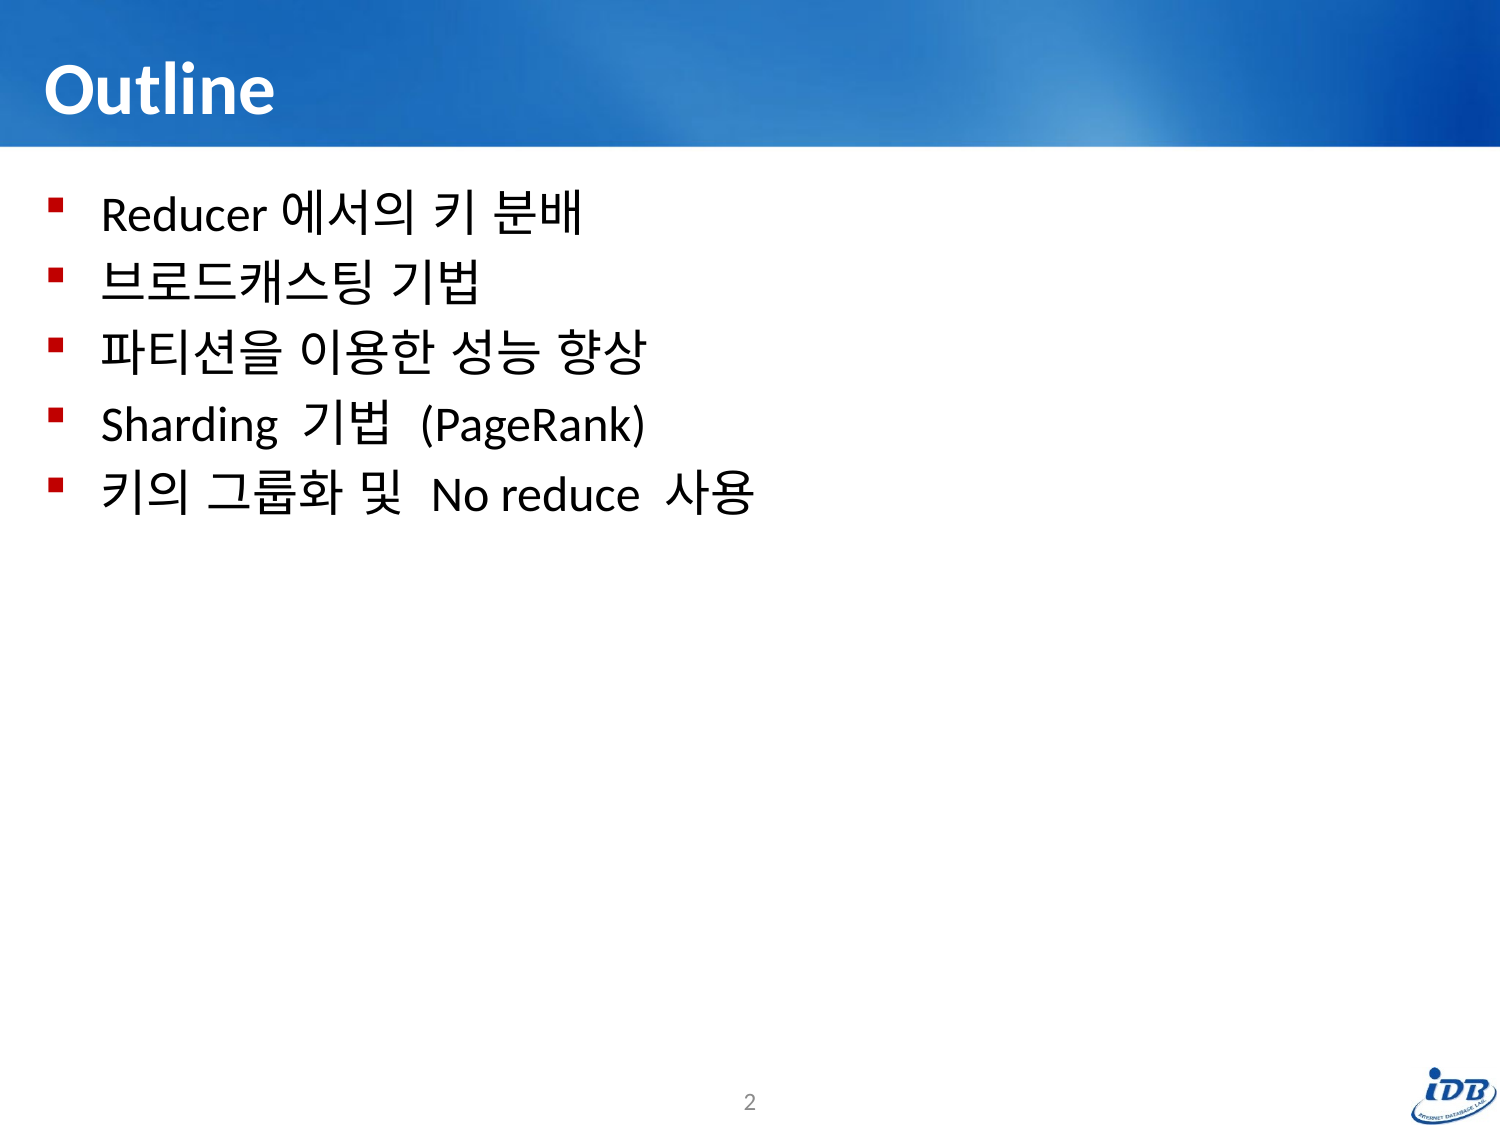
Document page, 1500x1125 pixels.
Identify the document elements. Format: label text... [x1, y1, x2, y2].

slide_number 2 [684, 1082, 816, 1118]
list Reducer에서의 키 분배 브로드캐스팅 기법 파티션을 이용한 성능 향상 Sharding 기법 (PageRank) 키의 그룹화 및 No reduce 사용 [29, 174, 1471, 1071]
title Outline [29, 19, 1471, 149]
picture [0, 0, 1500, 1125]
